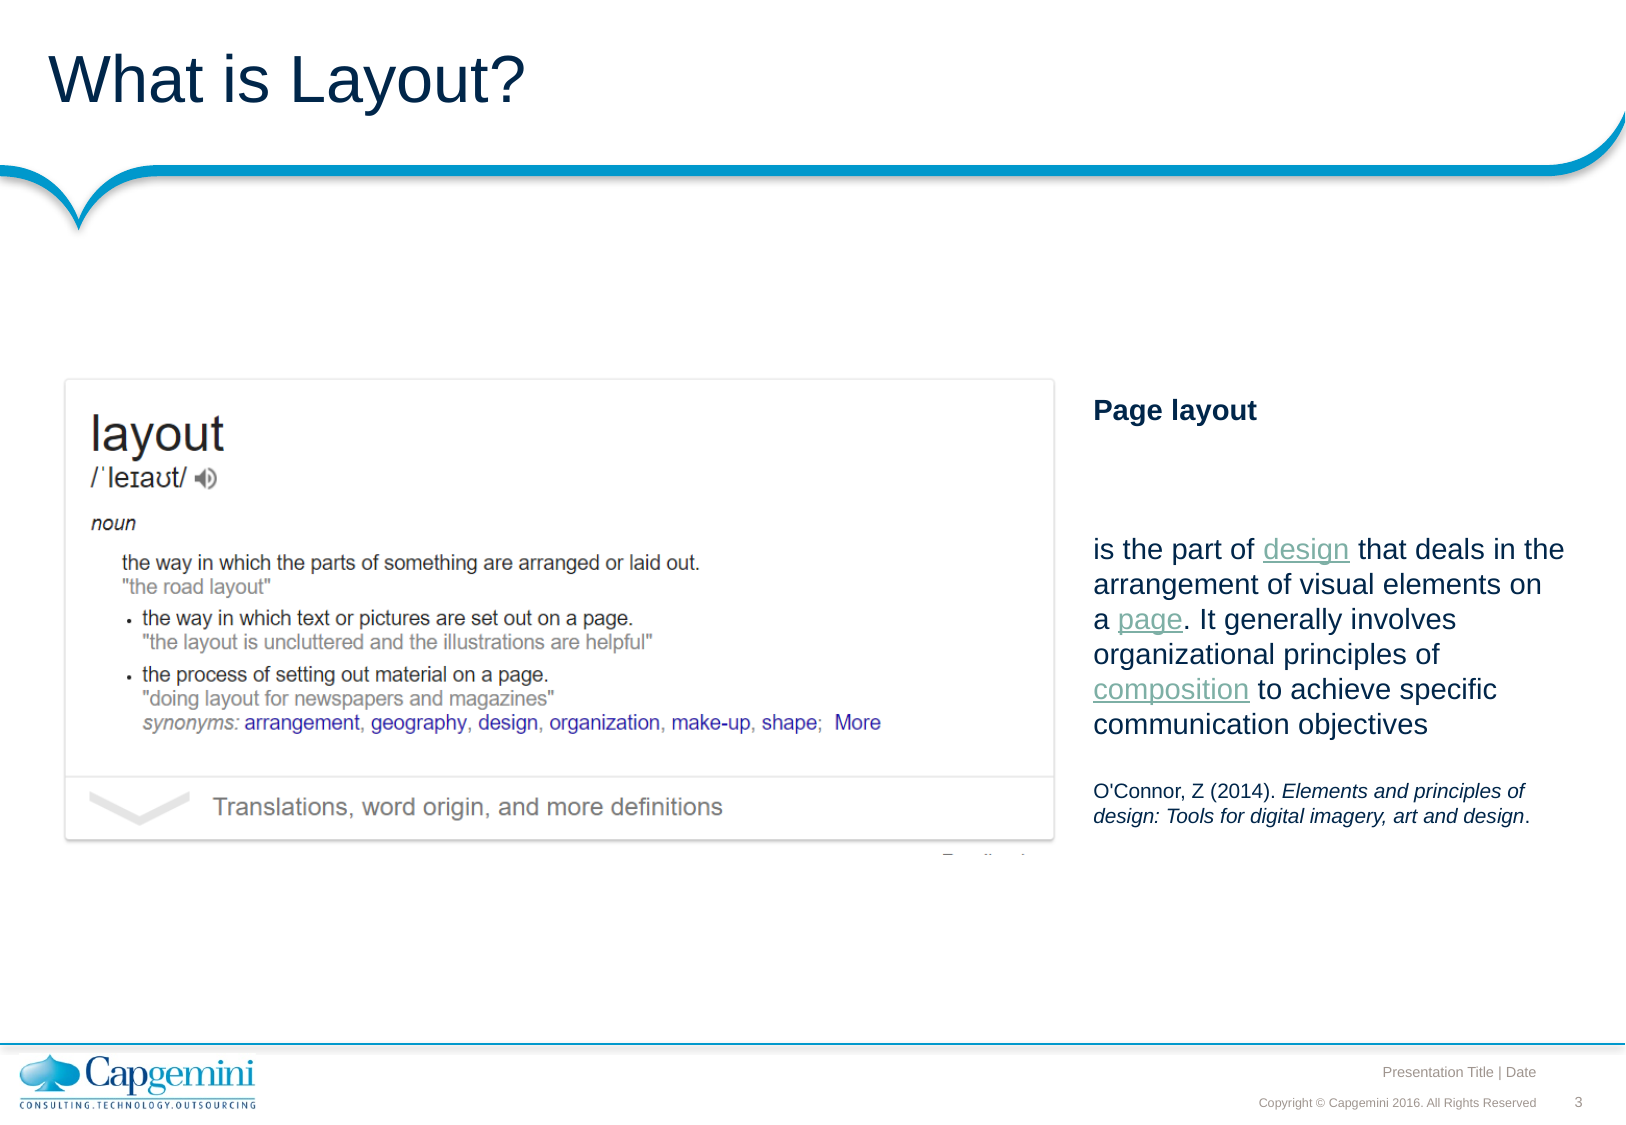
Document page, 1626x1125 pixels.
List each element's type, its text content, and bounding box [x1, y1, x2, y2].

title What is Layout? [0, 0, 1625, 165]
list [51, 360, 1067, 855]
text_box O'Connor, Z (2014). Elements and principles of design: Tools for digital imagery, art and design. [1078, 769, 1583, 835]
text_box Page layout is the part of design that deals in the arrangement of visual elements on a page. It generally involves organizational principles of composition to achieve specific communication objectives [1078, 383, 1583, 748]
picture [19, 1053, 256, 1110]
